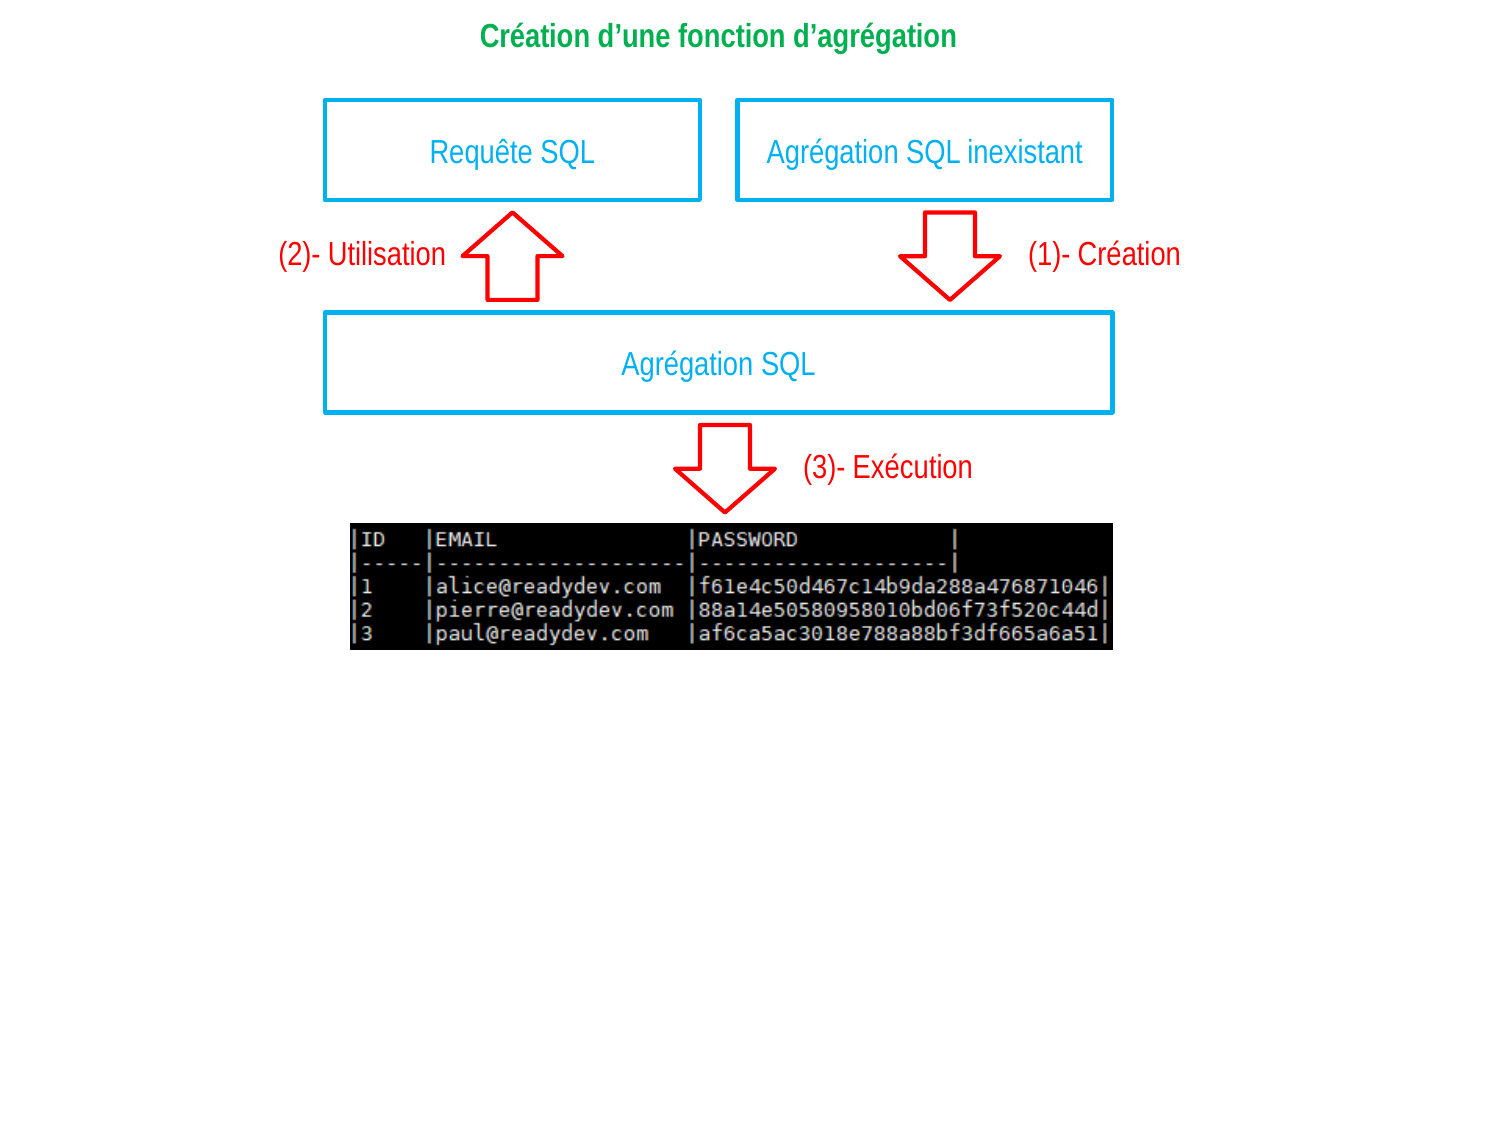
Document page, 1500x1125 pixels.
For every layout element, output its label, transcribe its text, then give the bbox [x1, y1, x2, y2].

text_box [898, 210, 1002, 302]
text_box Agrégation SQL inexistant [735, 98, 1114, 202]
text_box (2)- Utilisation [263, 224, 462, 280]
text_box Création d’une fonction d’agrégation [324, 6, 1113, 62]
text_box Requête SQL [323, 98, 702, 202]
text_box (1)- Création [1013, 224, 1197, 280]
text_box Agrégation SQL [323, 310, 1115, 415]
text_box [462, 210, 565, 302]
text_box (3)- Exécution [788, 437, 989, 493]
picture [349, 523, 1113, 651]
text_box [673, 422, 777, 515]
